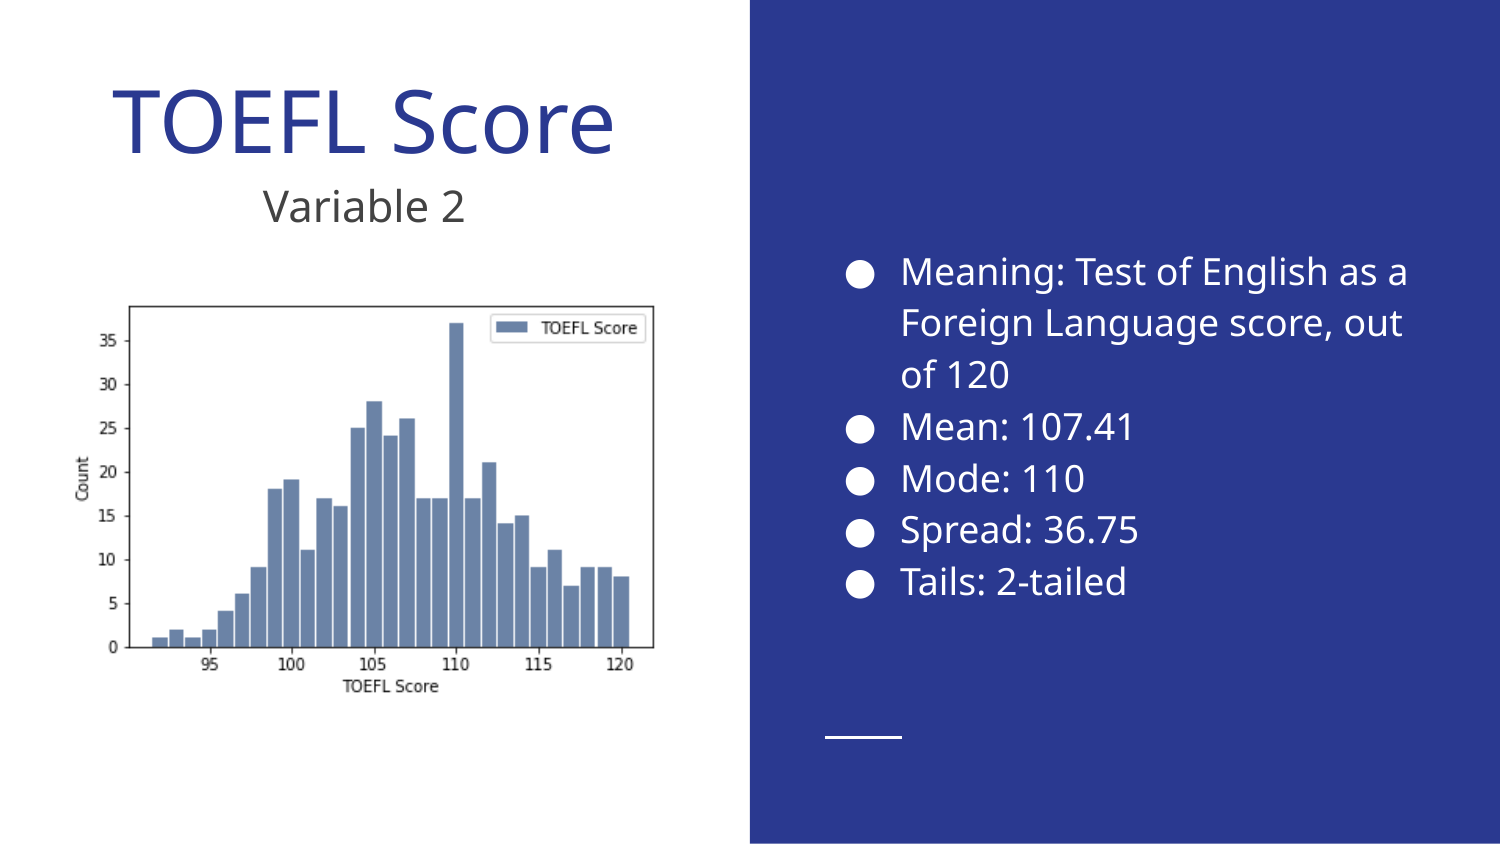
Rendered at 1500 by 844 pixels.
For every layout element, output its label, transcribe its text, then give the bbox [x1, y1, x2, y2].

title TOEFL Score [32, 43, 697, 164]
subtitle Variable 2 [32, 164, 697, 373]
picture [67, 292, 681, 706]
list Meaning: Test of English as a Foreign Language score, out of 120 Mean: 107.41 Mode: 110 Spread: 36.75 Tails: 2-tailed [810, 118, 1440, 725]
